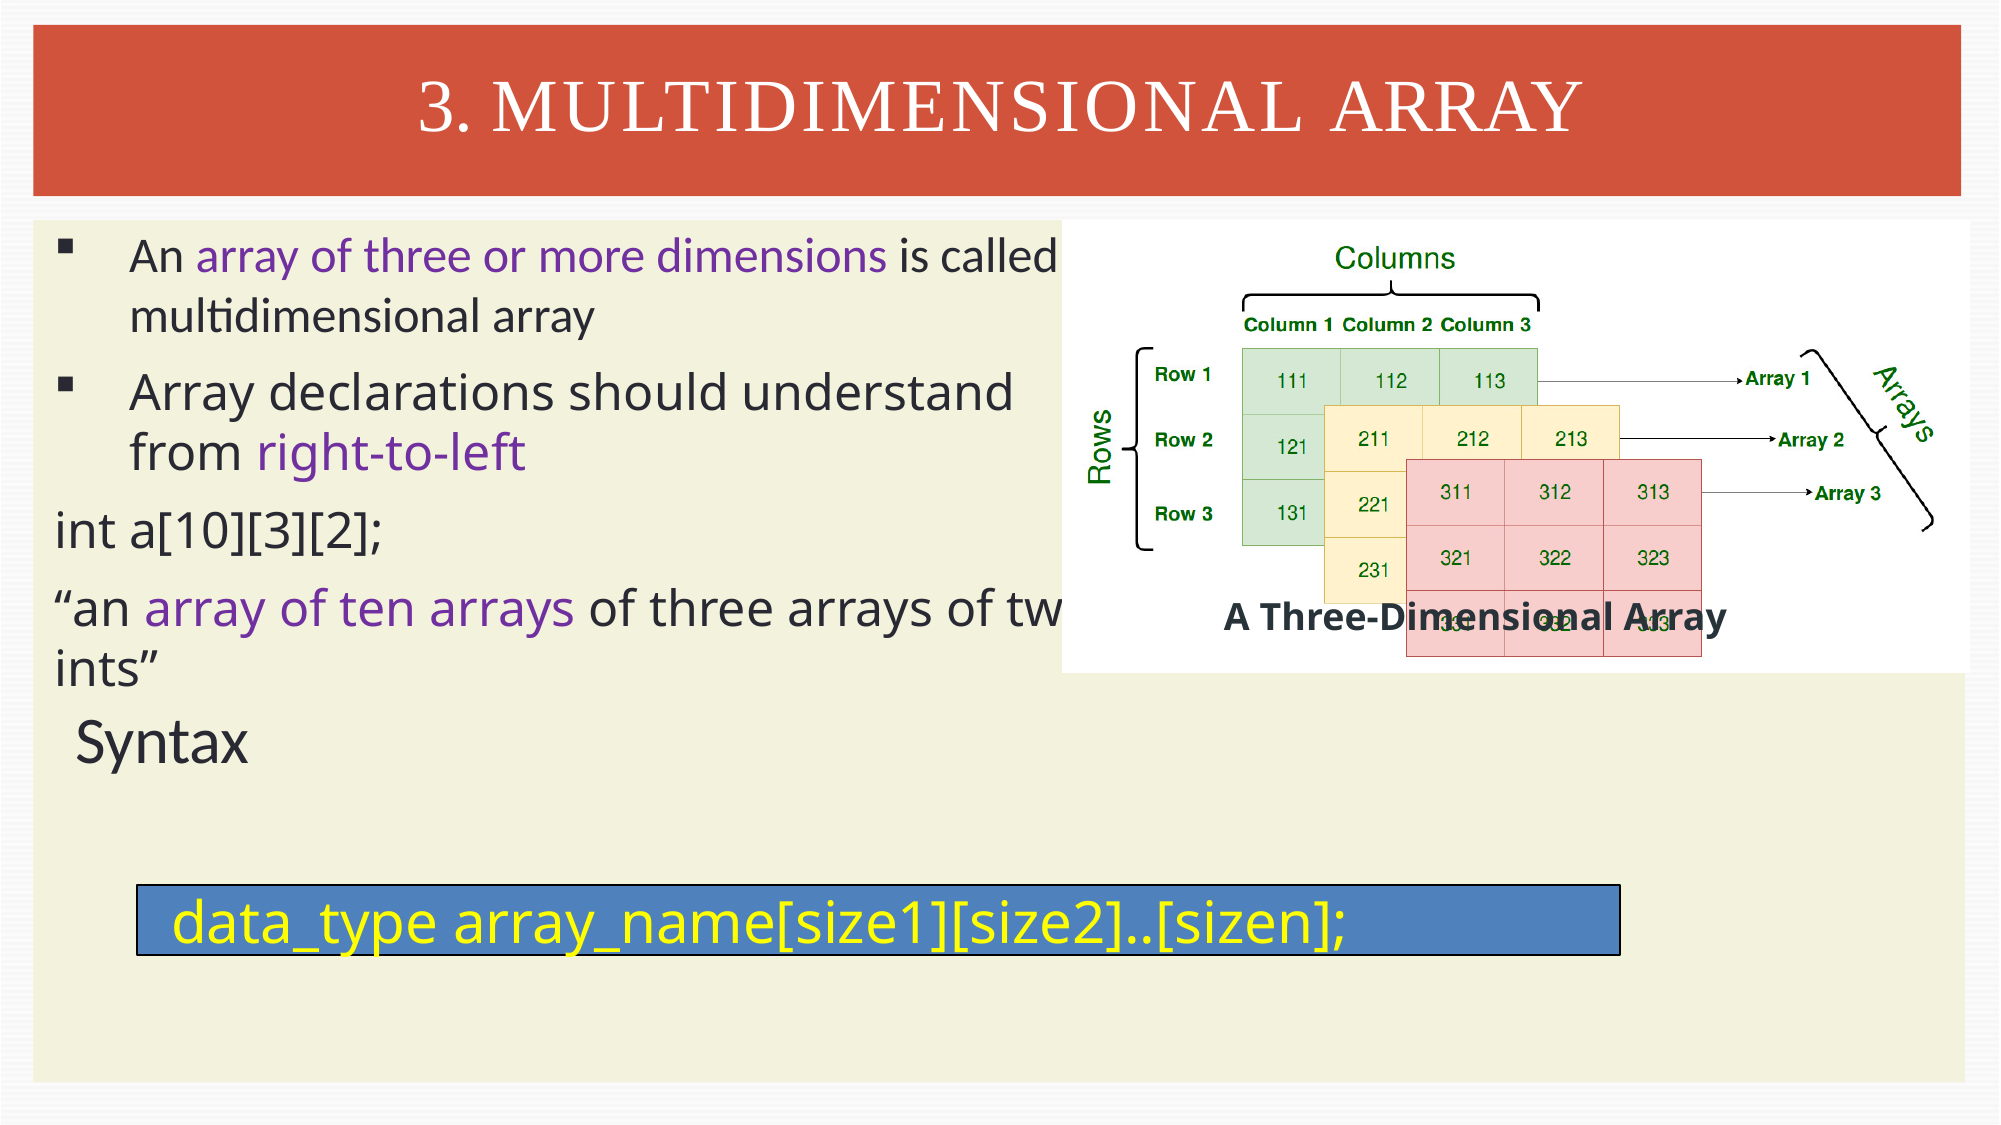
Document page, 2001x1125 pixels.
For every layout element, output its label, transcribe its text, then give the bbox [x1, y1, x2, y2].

picture [0, 0, 2001, 1125]
text_box An array of three or more dimensions is called multidimensional array Array declarations should understand from right-to-left int a[10][3][2]; “an array of ten arrays of three arrays of two ints” [52, 204, 1095, 785]
text_box Syntax [73, 678, 1436, 777]
title 3. Multidimensional array [0, 0, 2000, 151]
text_box data_type array_name[size1][size2]..[sizen]; [137, 884, 1620, 955]
